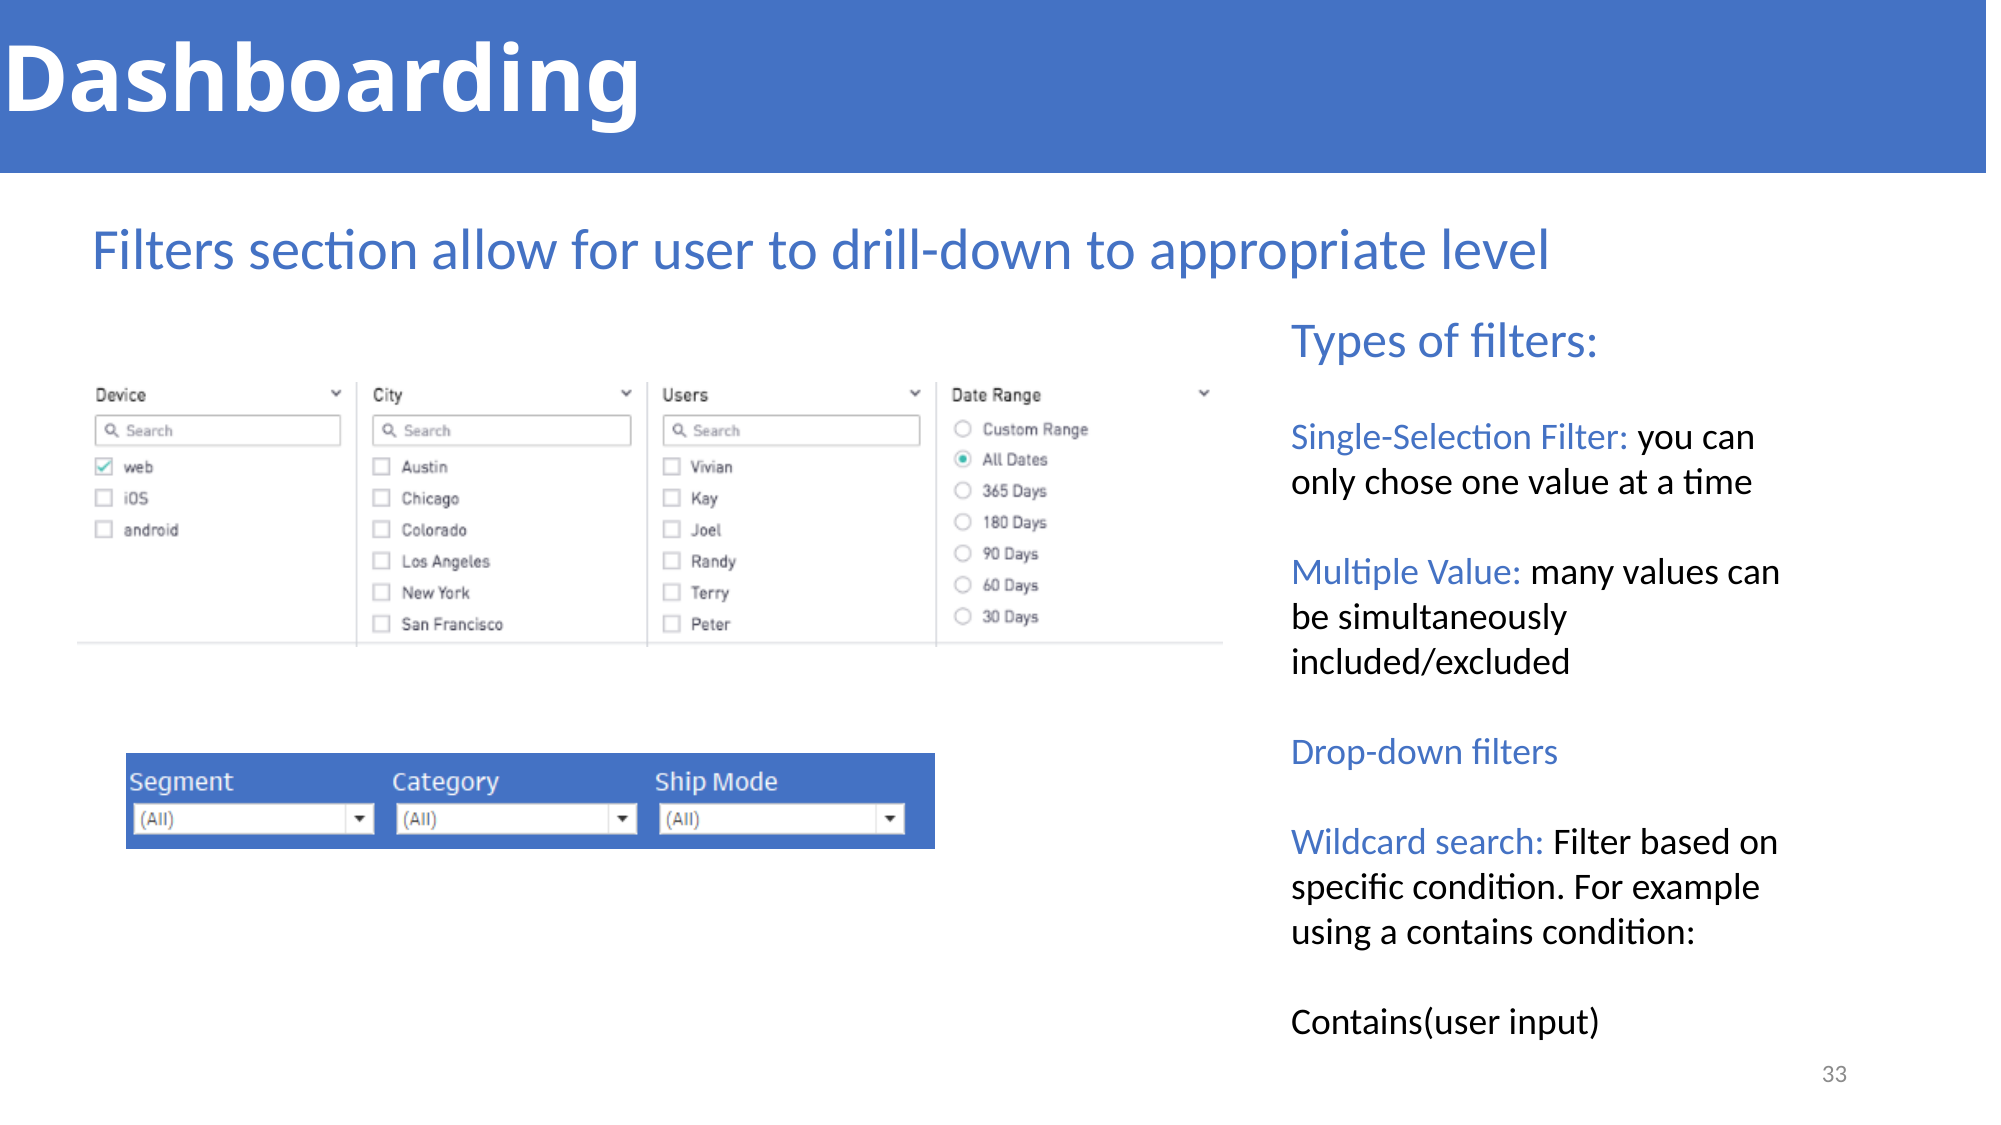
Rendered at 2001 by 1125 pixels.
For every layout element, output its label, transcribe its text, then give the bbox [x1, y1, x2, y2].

text_box Types of filters: Single-Selection Filter: you can only chose one value at a time Multiple Value: many values can be simultaneously included/excluded Drop-down filters Wildcard search: Filter based on specific condition. For example using a contains condition: Contains(user input) [1276, 299, 1837, 1095]
picture [126, 753, 935, 849]
slide_number 33 [1412, 1042, 1863, 1103]
title Dashboarding [0, 0, 1986, 173]
picture [77, 382, 1223, 647]
text_box Filters section allow for user to drill-down to appropriate level [77, 203, 1923, 289]
